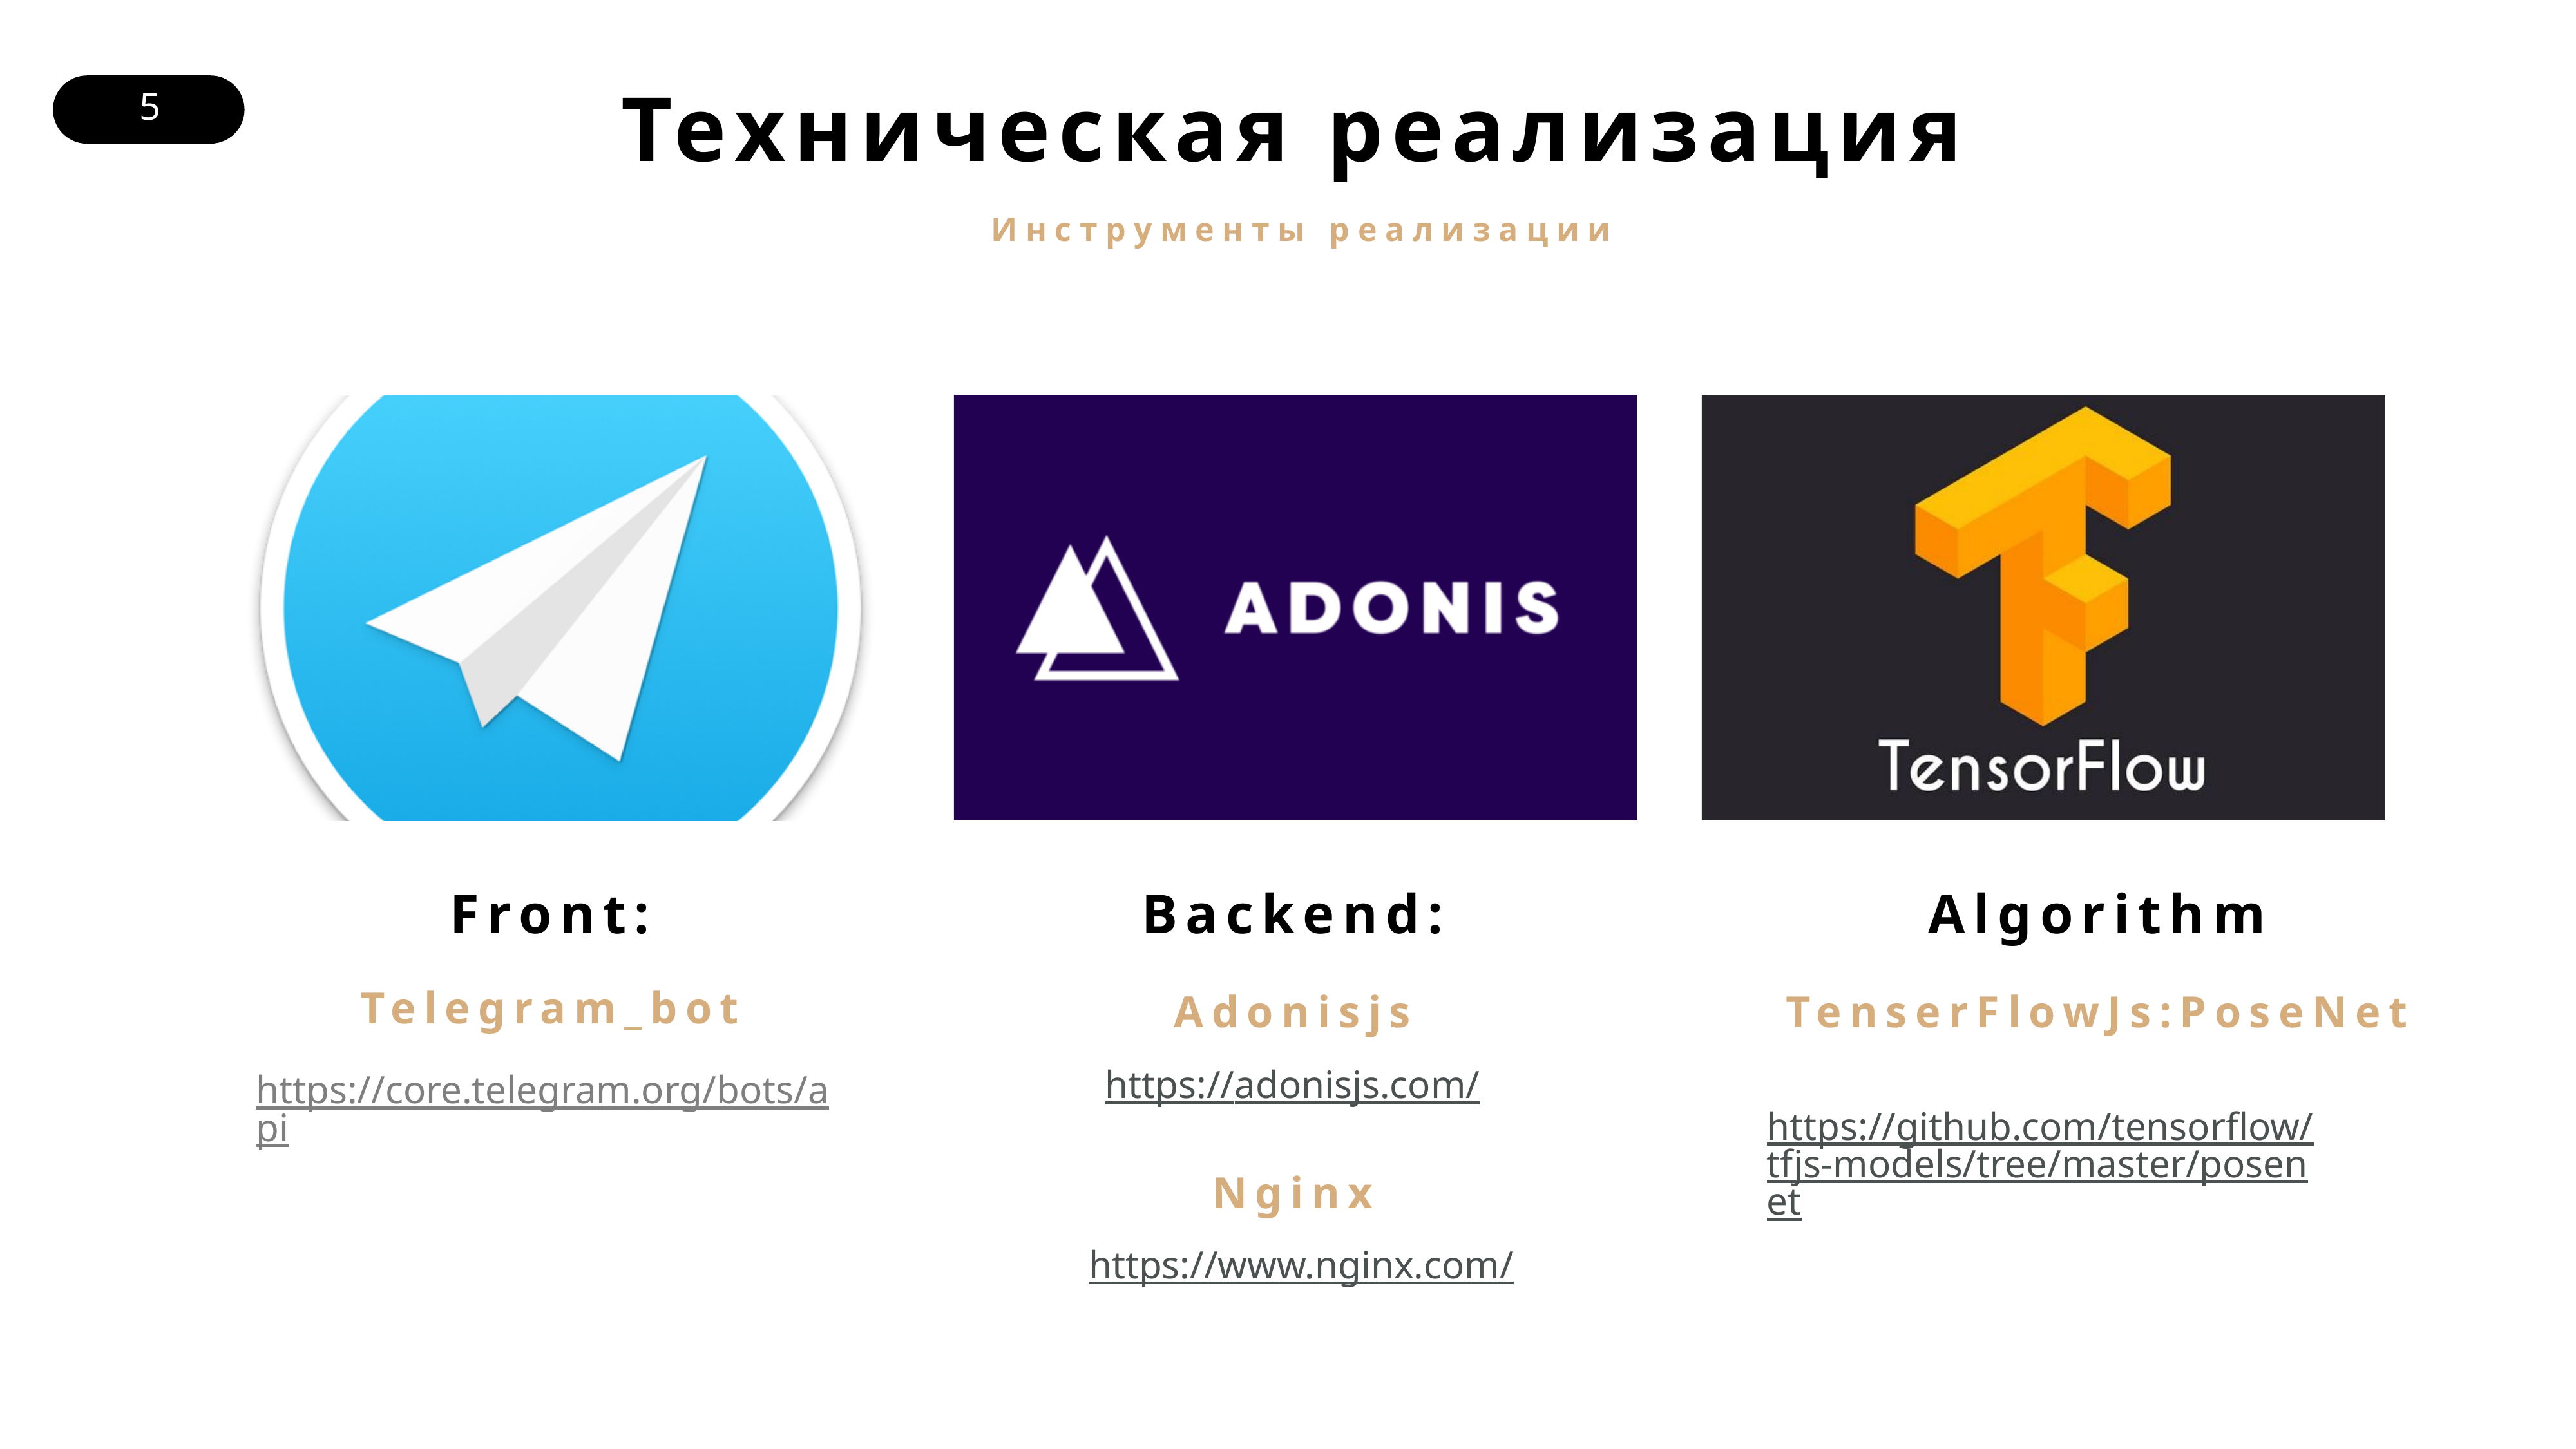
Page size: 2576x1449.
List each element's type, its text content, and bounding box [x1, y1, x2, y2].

text_box Algorithm [1919, 875, 2275, 949]
text_box Front: [440, 875, 660, 949]
text_box https://adonisjs.com/ [1007, 1056, 1578, 1117]
text_box Backend: [1132, 875, 1453, 949]
text_box Telegram_bot [198, 950, 902, 1037]
picture [953, 395, 1637, 820]
text_box https://github.com/tensorflow/tfjs-models/tree/master/posenet [1757, 1097, 2327, 1159]
picture [219, 395, 902, 821]
text_box https://www.nginx.com/ [1016, 1236, 1586, 1297]
text_box TenserFlowJs:PoseNet [1755, 954, 2439, 1041]
picture [1701, 395, 2385, 820]
text_box Nginx [951, 1135, 1634, 1222]
text_box https://core.telegram.org/bots/api [246, 1061, 845, 1155]
text_box Инструменты реализации [834, 185, 1768, 253]
text_box Adonisjs [951, 954, 1634, 1041]
text_box Техническая реализация [609, 68, 1976, 184]
